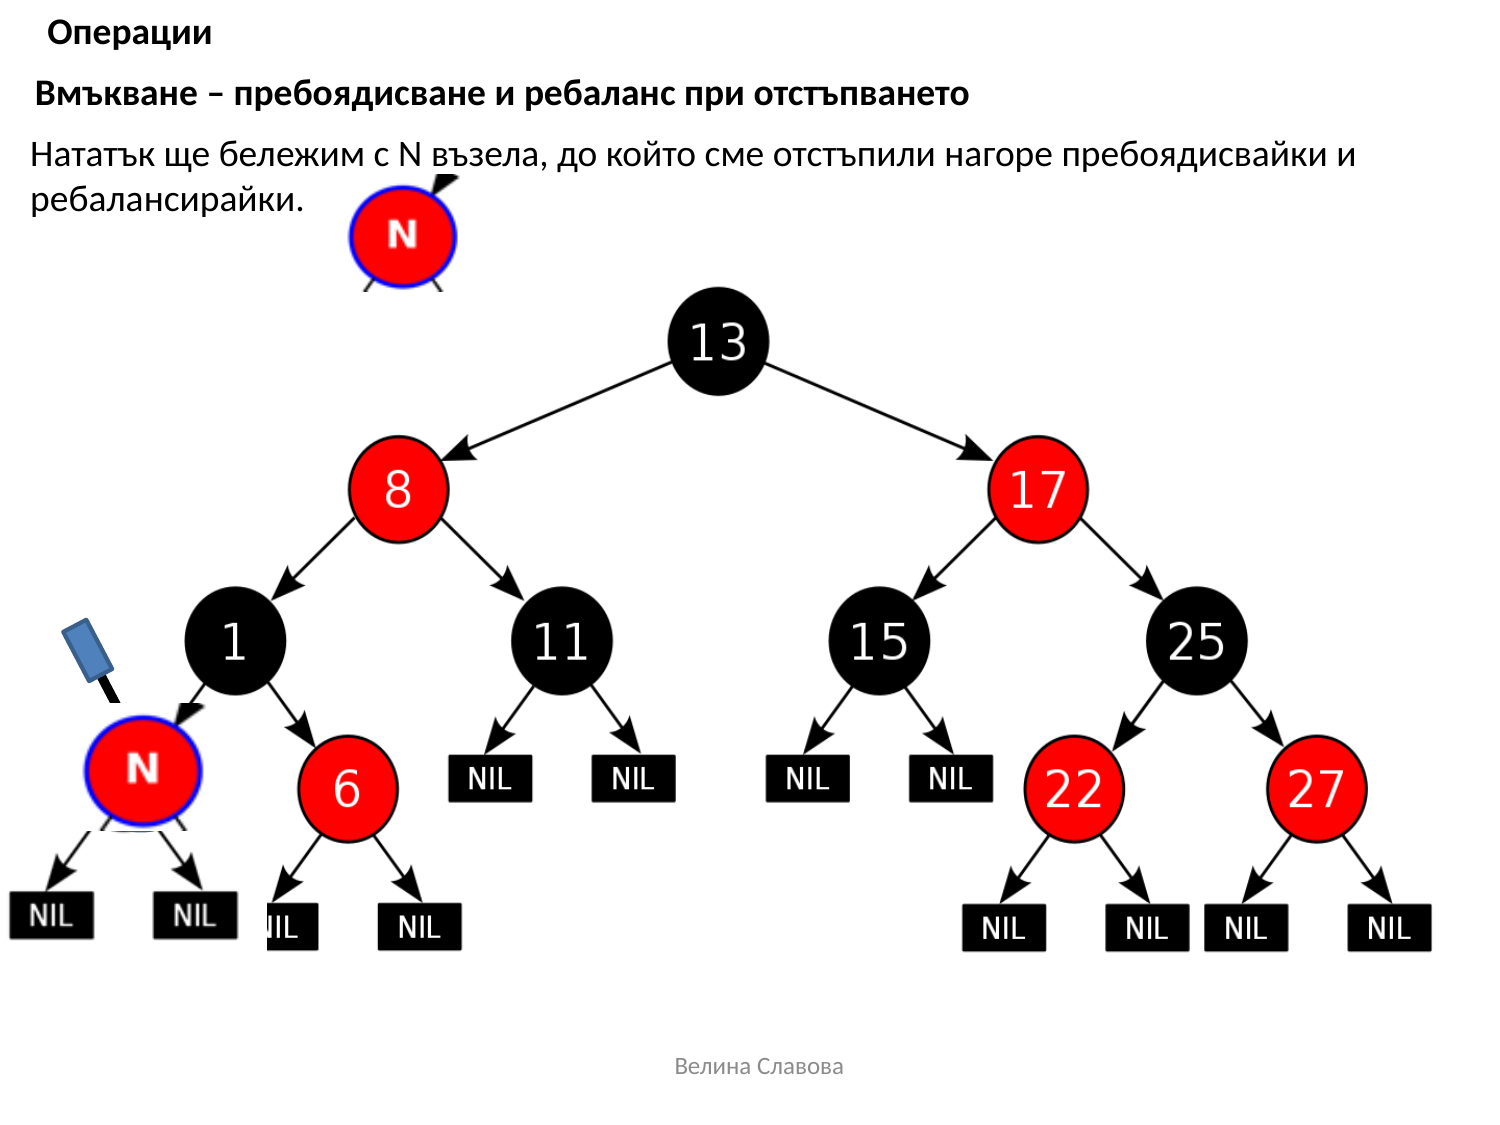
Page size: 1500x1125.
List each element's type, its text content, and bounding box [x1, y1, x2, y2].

text_box Операции [32, 0, 1392, 60]
text_box Вмъкване – пребоядисване и ребаланс при отстъпването [20, 60, 986, 121]
text_box Нататък ще бележим с N възела, до който сме отстъпили нагоре пребоядисвайки и ребалансирайки. [15, 121, 1490, 226]
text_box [53, 642, 159, 715]
footer Велина Славова [522, 1035, 998, 1095]
picture [2, 173, 1443, 982]
